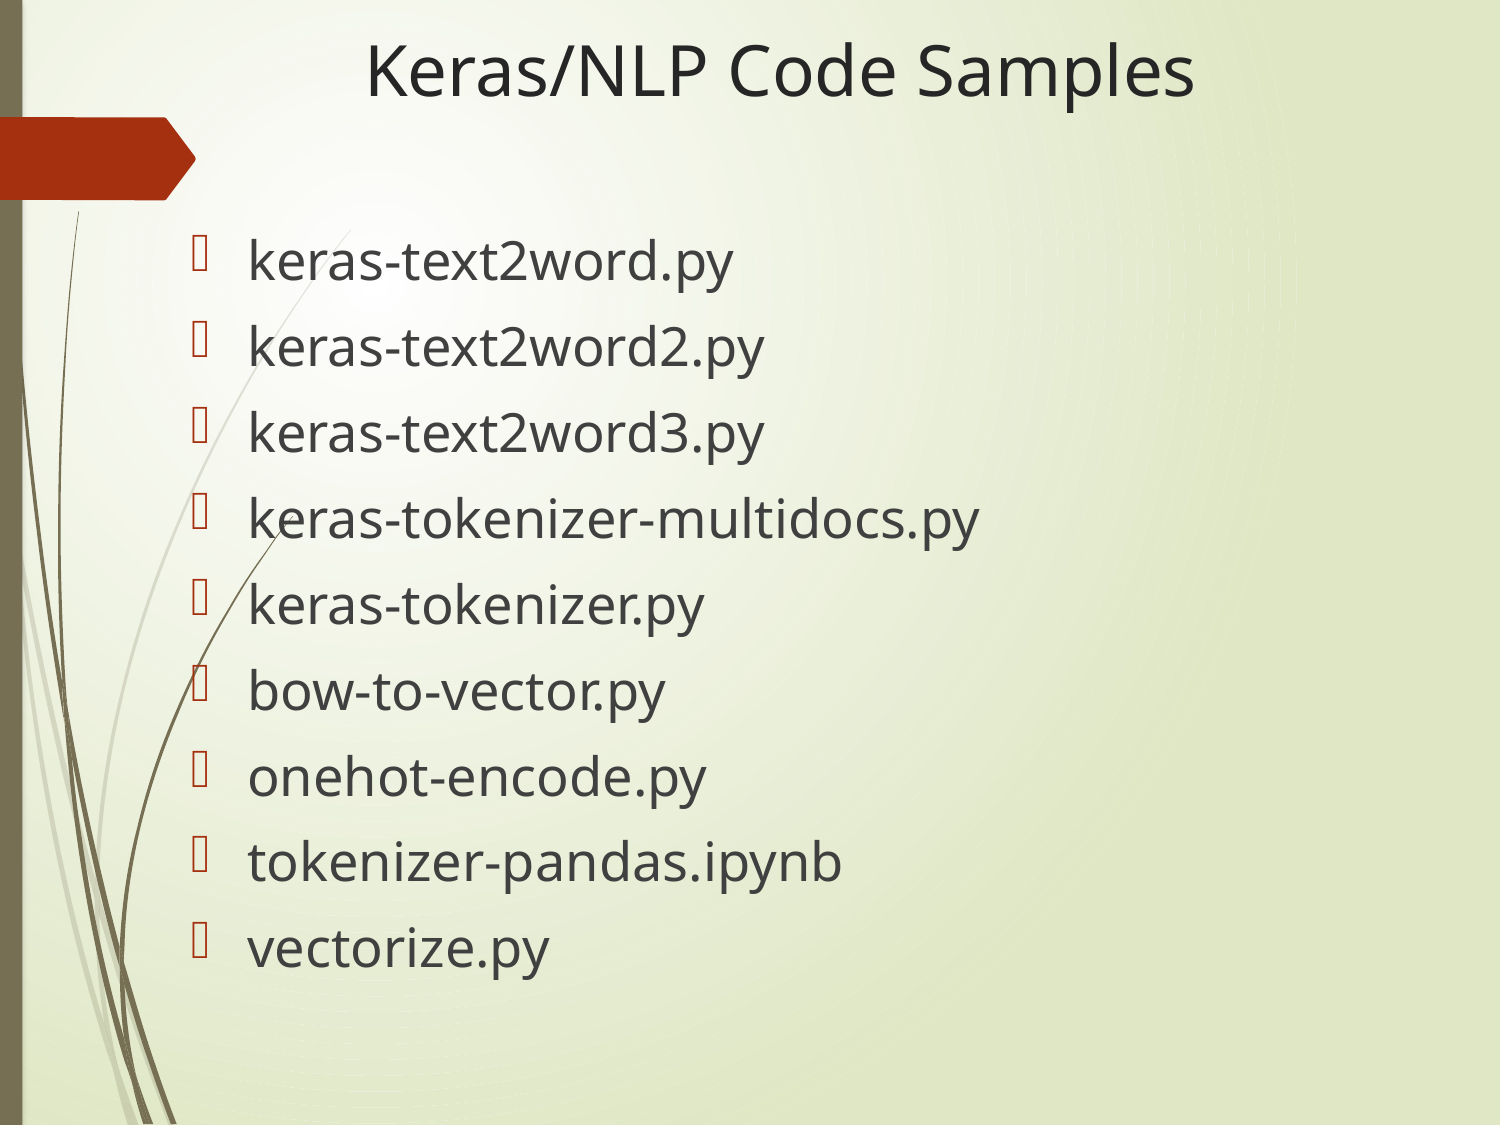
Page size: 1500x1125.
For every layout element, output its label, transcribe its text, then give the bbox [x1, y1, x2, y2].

title Keras/NLP Code Samples [146, 18, 1416, 156]
list keras-text2word.py keras-text2word2.py keras-text2word3.py keras-tokenizer-multidocs.py keras-tokenizer.py bow-to-vector.py onehot-encode.py tokenizer-pandas.ipynb vectorize.py [175, 218, 1480, 1102]
